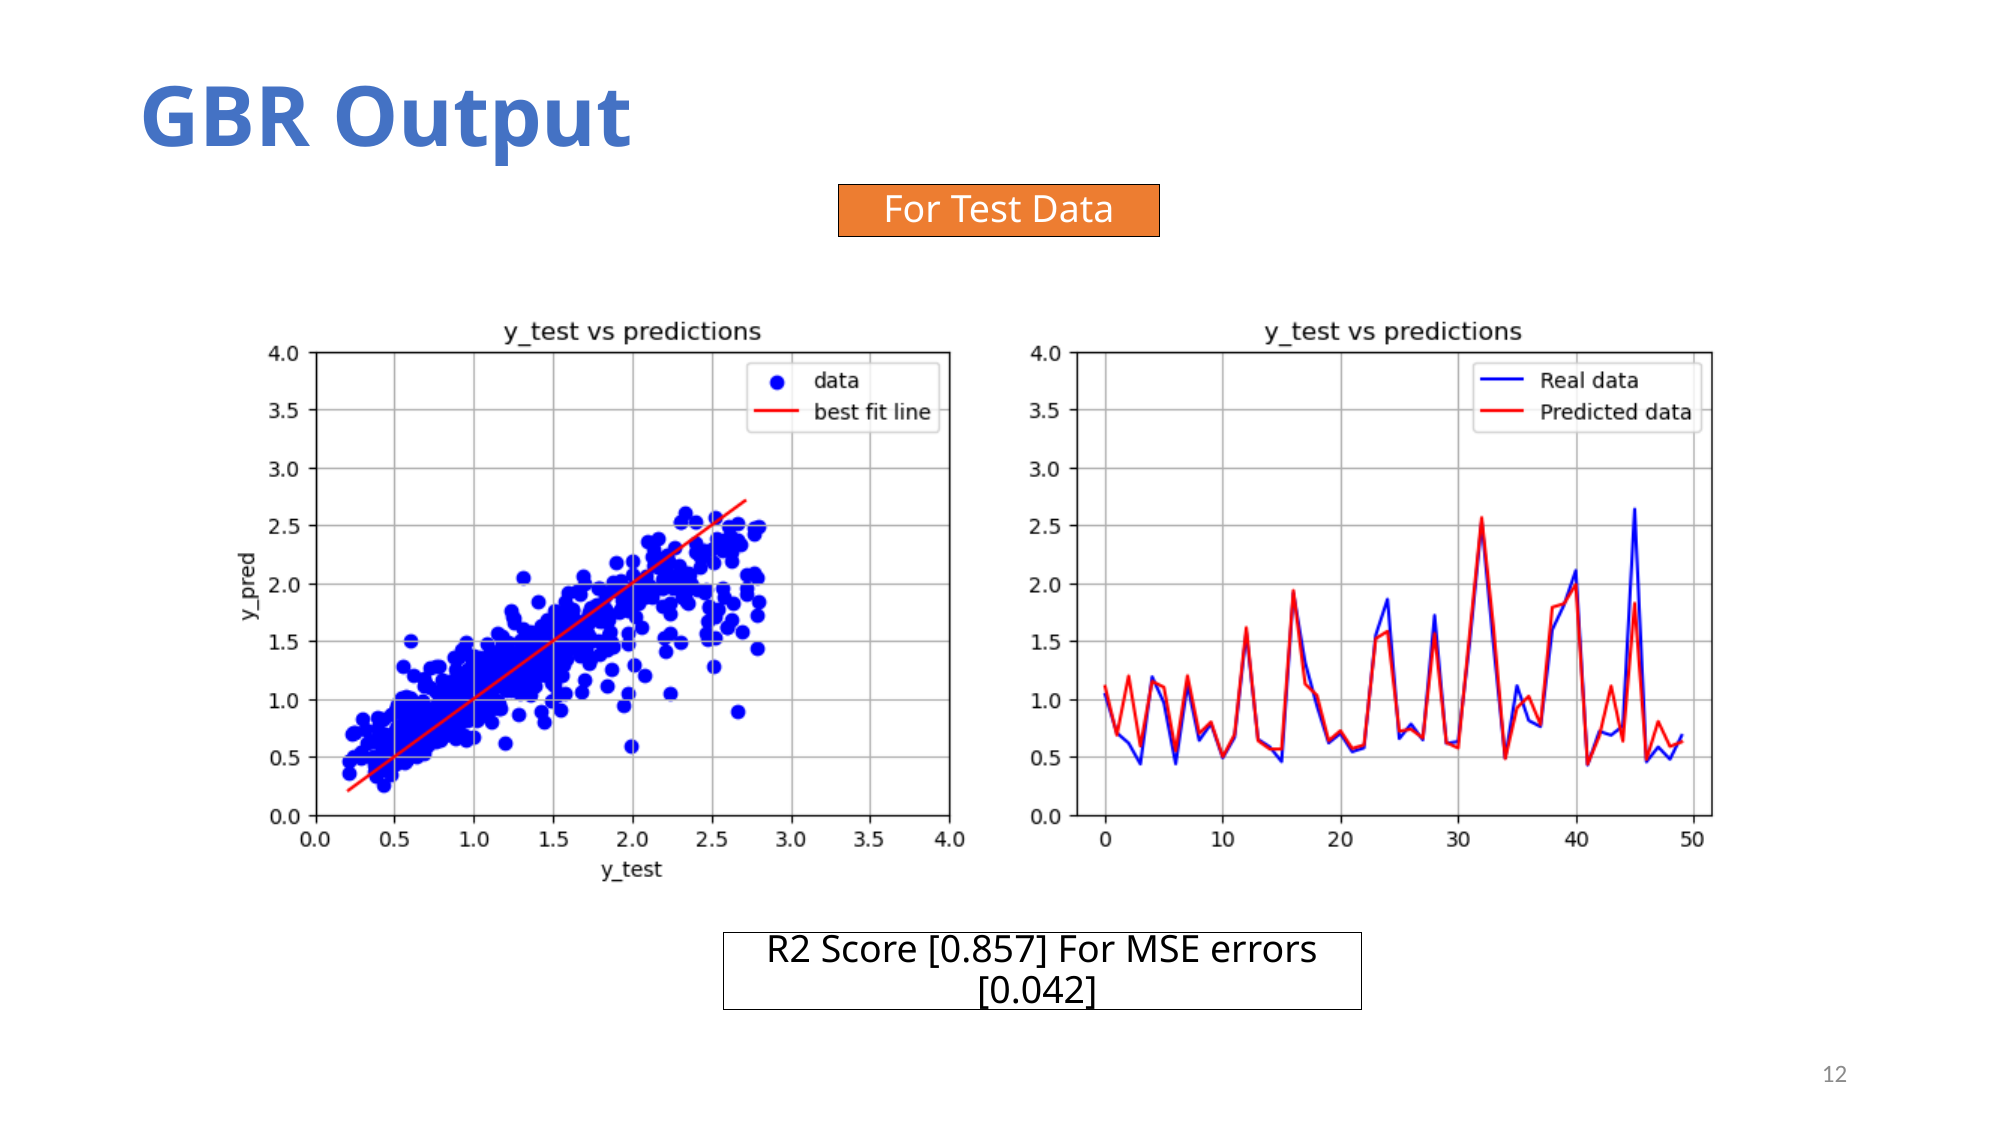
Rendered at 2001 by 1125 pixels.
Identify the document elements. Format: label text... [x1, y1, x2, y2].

text_box GBR Output [124, 28, 1835, 211]
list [223, 307, 1725, 895]
text_box For Test Data [838, 184, 1160, 237]
slide_number 12 [1412, 1042, 1863, 1103]
title R2 Score [0.857] For MSE errors [0.042] [723, 932, 1362, 1010]
